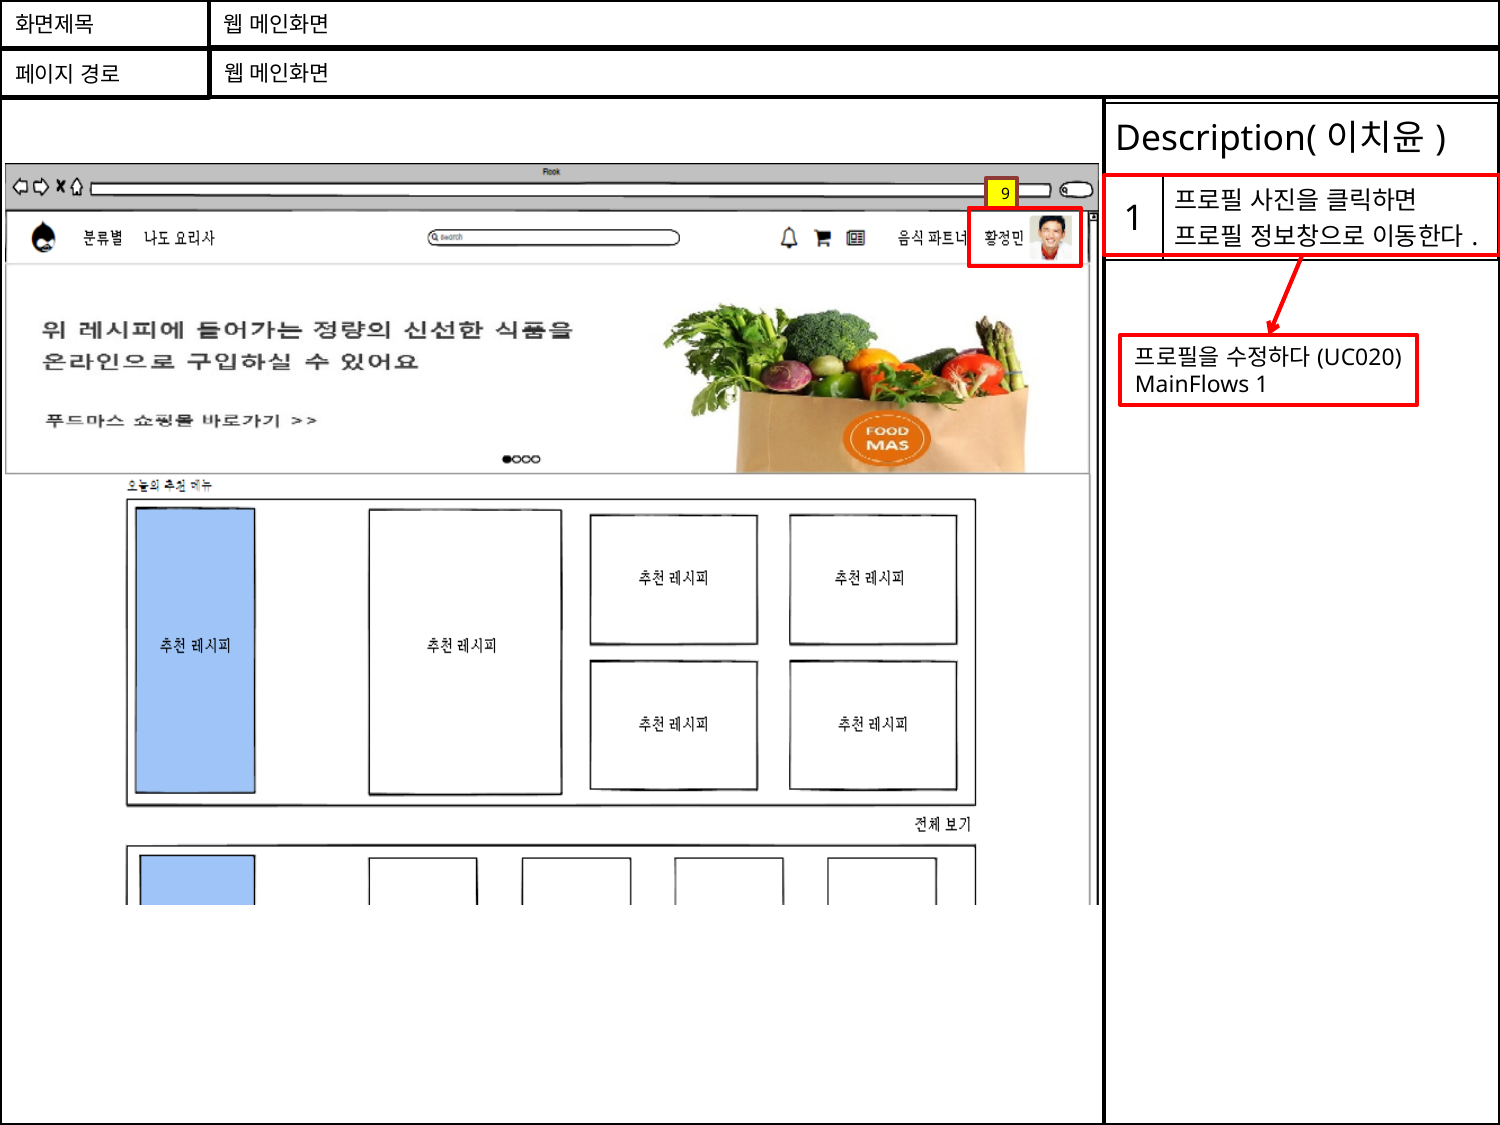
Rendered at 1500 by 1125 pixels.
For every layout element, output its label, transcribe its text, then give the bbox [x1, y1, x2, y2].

text_box 프로필을 수정하다(UC020) MainFlows 1 [1120, 335, 1417, 405]
table_header Description(이치윤) [1105, 104, 1497, 173]
text_box 화면제목 [0, 0, 207, 47]
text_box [1268, 255, 1303, 336]
text_box 웹 메인화면 [207, 0, 1500, 47]
text_box [1104, 173, 1500, 257]
text_box [1106, 257, 1500, 1125]
text_box [0, 95, 1106, 168]
text_box 웹 메인화면 [207, 47, 1500, 99]
picture [5, 163, 1100, 905]
text_box [0, 261, 1106, 1125]
text_box 페이지 경로 [0, 47, 207, 95]
text_box [1106, 99, 1500, 173]
